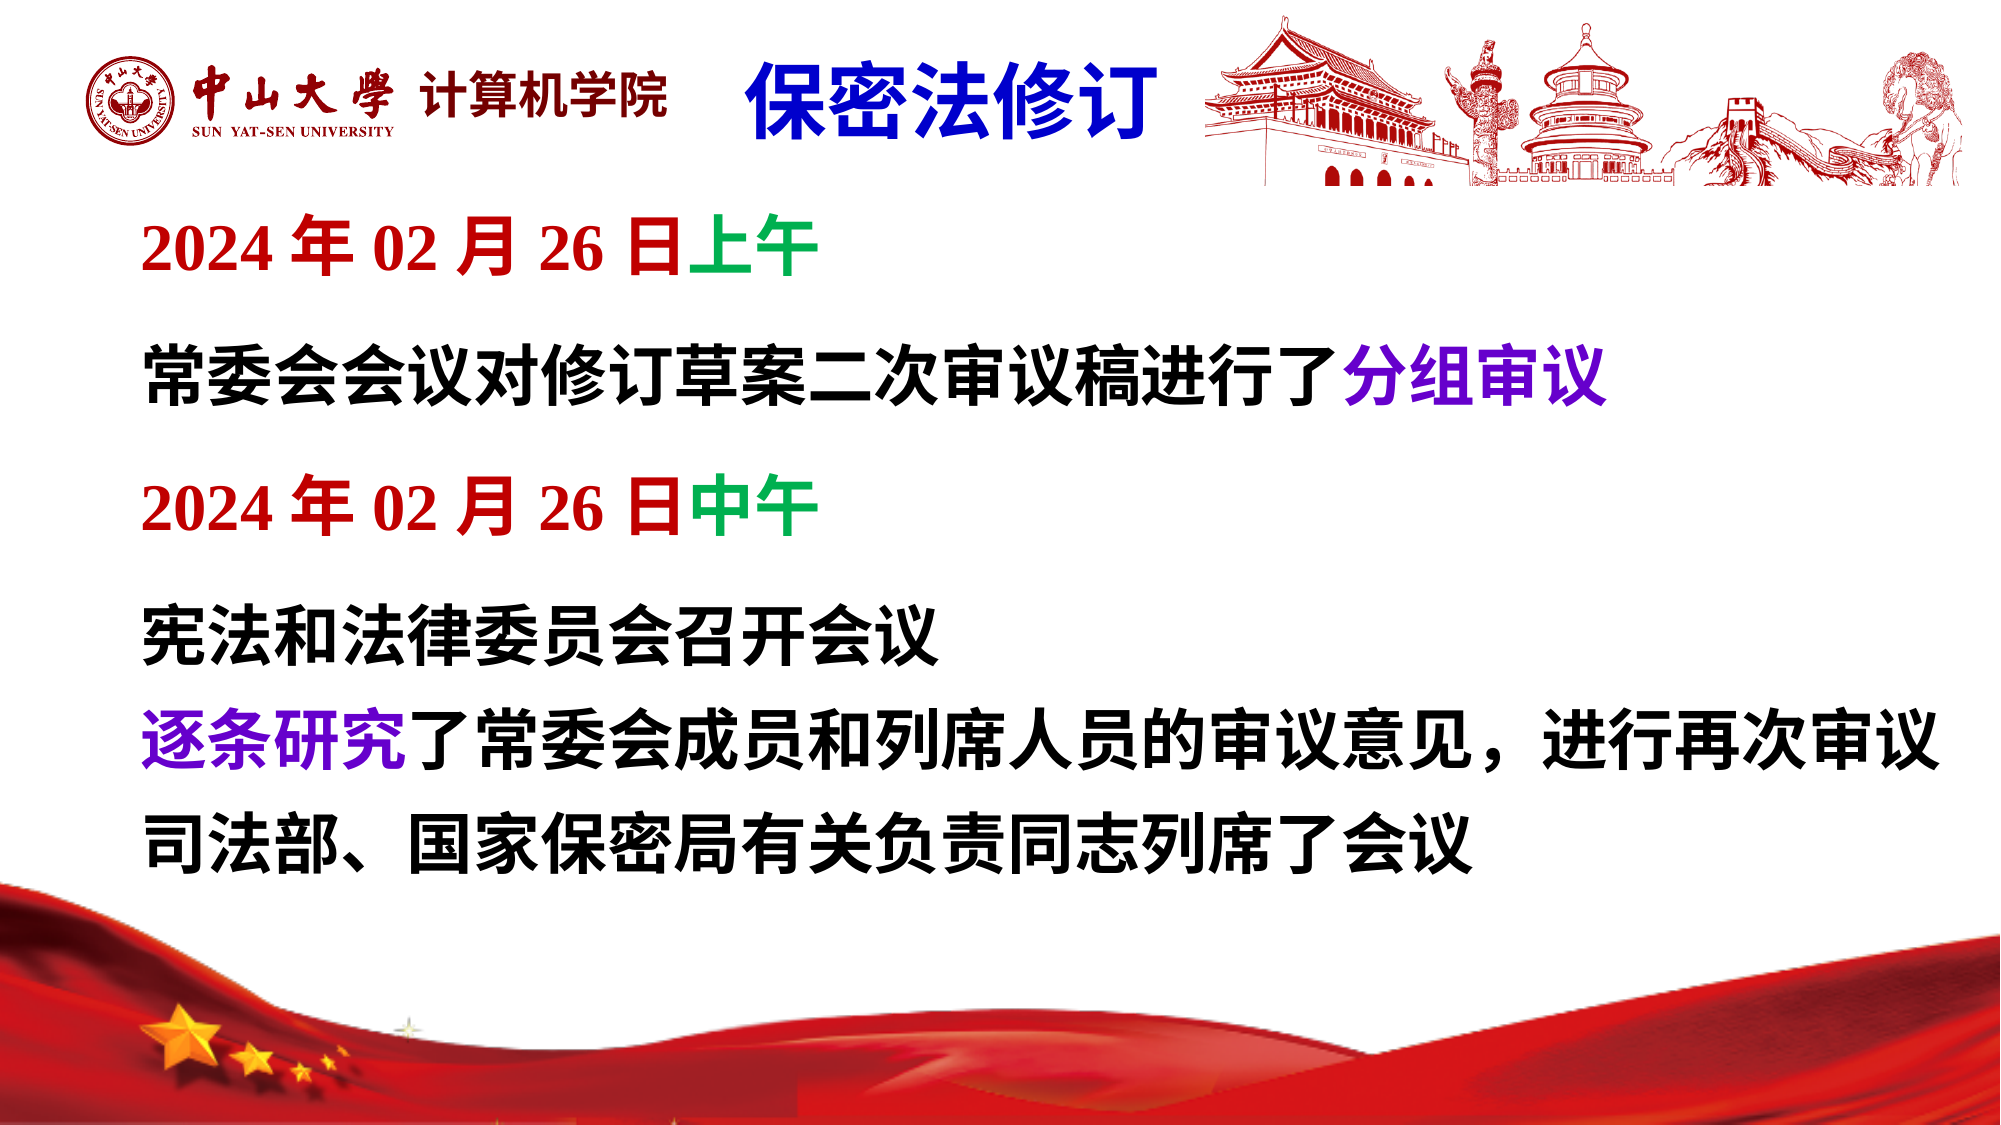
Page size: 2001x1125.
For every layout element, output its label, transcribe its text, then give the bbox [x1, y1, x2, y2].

text_box 2024年02月26日上午 常委会会议对修订草案二次审议稿进行了分组审议 2024年02月26日中午 宪法和法律委员会召开会议 逐条研究了常委会成员和列席人员的审议意见，进行再次审议 司法部、国家保密局有关负责同志列席了会议 [125, 172, 2000, 878]
picture [1204, 0, 1963, 186]
picture [0, 878, 2000, 1125]
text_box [85, 56, 946, 146]
text_box 保密法修订 [11, 2, 1204, 157]
